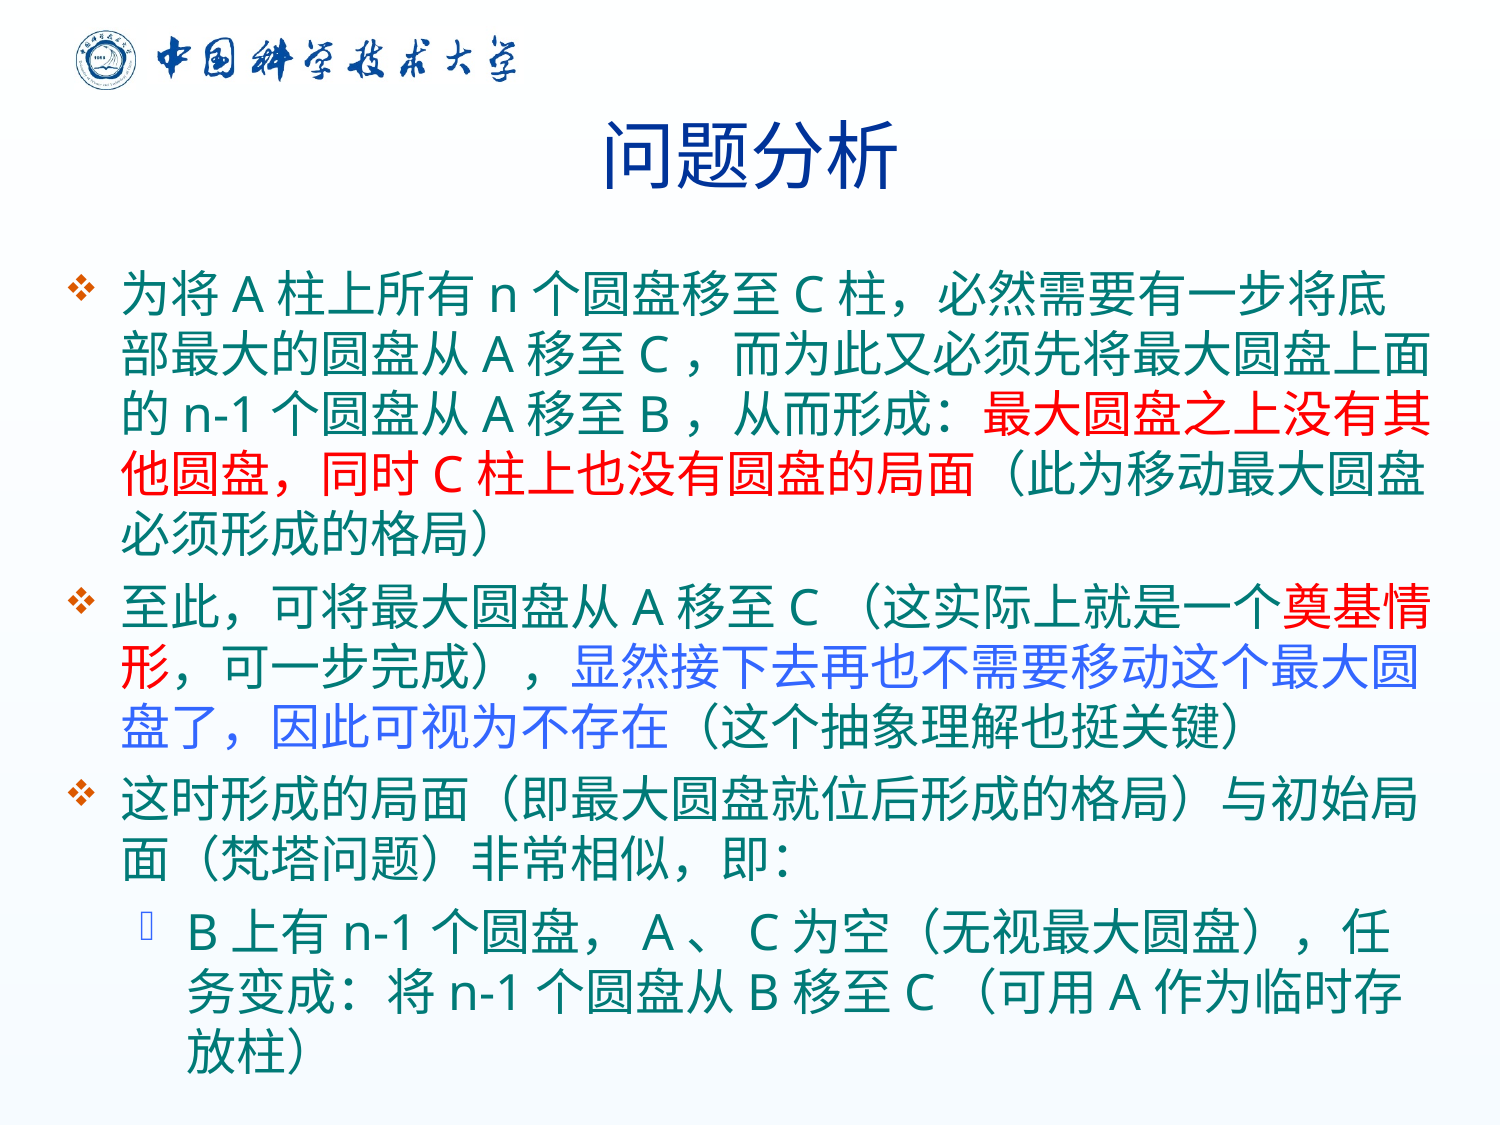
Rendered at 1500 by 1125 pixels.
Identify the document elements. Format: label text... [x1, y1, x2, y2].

picture [74, 27, 136, 90]
list 为将A柱上所有n个圆盘移至C柱，必然需要有一步将底部最大的圆盘从A移至C，而为此又必须先将最大圆盘上面的n-1个圆盘从A移至B，从而形成：最大圆盘之上没有其他圆盘，同时C柱上也没有圆盘的局面（此为移动最大圆盘必须形成的格局） 至此，可将最大圆盘从A移至C（这实际上就是一个奠基情形，可一步完成），显然接下去再也不需要移动这个最大圆盘了，因此可视为不存在（这个抽象理解也挺关键） 这时形成的局面（即最大圆盘就位后形成的格局）与初始局面（梵塔问题）非常相似，即： B上有n-1个圆盘，A、C为空（无视最大圆盘），任务变成：将n-1个圆盘从B移至C（可用A作为临时存放柱） [49, 255, 1451, 1047]
title 问题分析 [49, 99, 1451, 209]
picture [147, 26, 524, 84]
